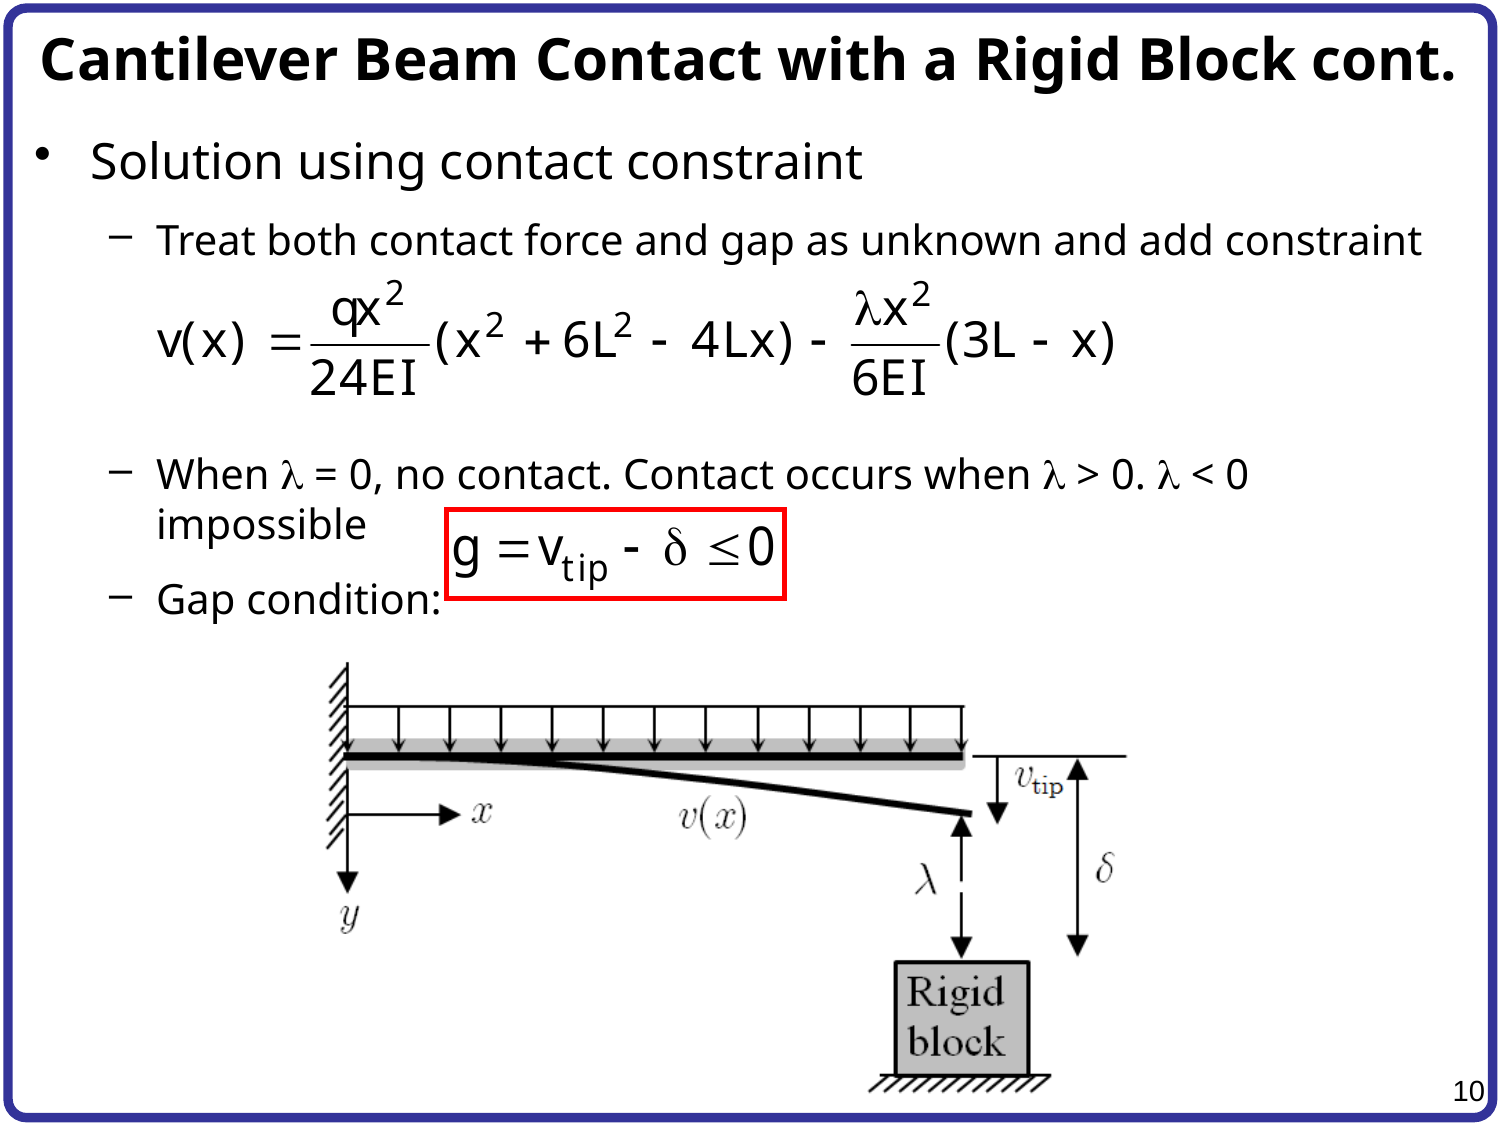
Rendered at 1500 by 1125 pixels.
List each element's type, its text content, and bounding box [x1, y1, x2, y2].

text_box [448, 511, 783, 597]
list Solution using contact constraint Treat both contact force and gap as unknown and add constraint When l = 0, no contact. Contact occurs when l > 0. l < 0 impossible Gap condition: [18, 121, 1481, 1086]
picture [302, 636, 1151, 1110]
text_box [154, 269, 1125, 404]
title Cantilever Beam Contact with a Rigid Block cont. [6, 7, 1492, 106]
